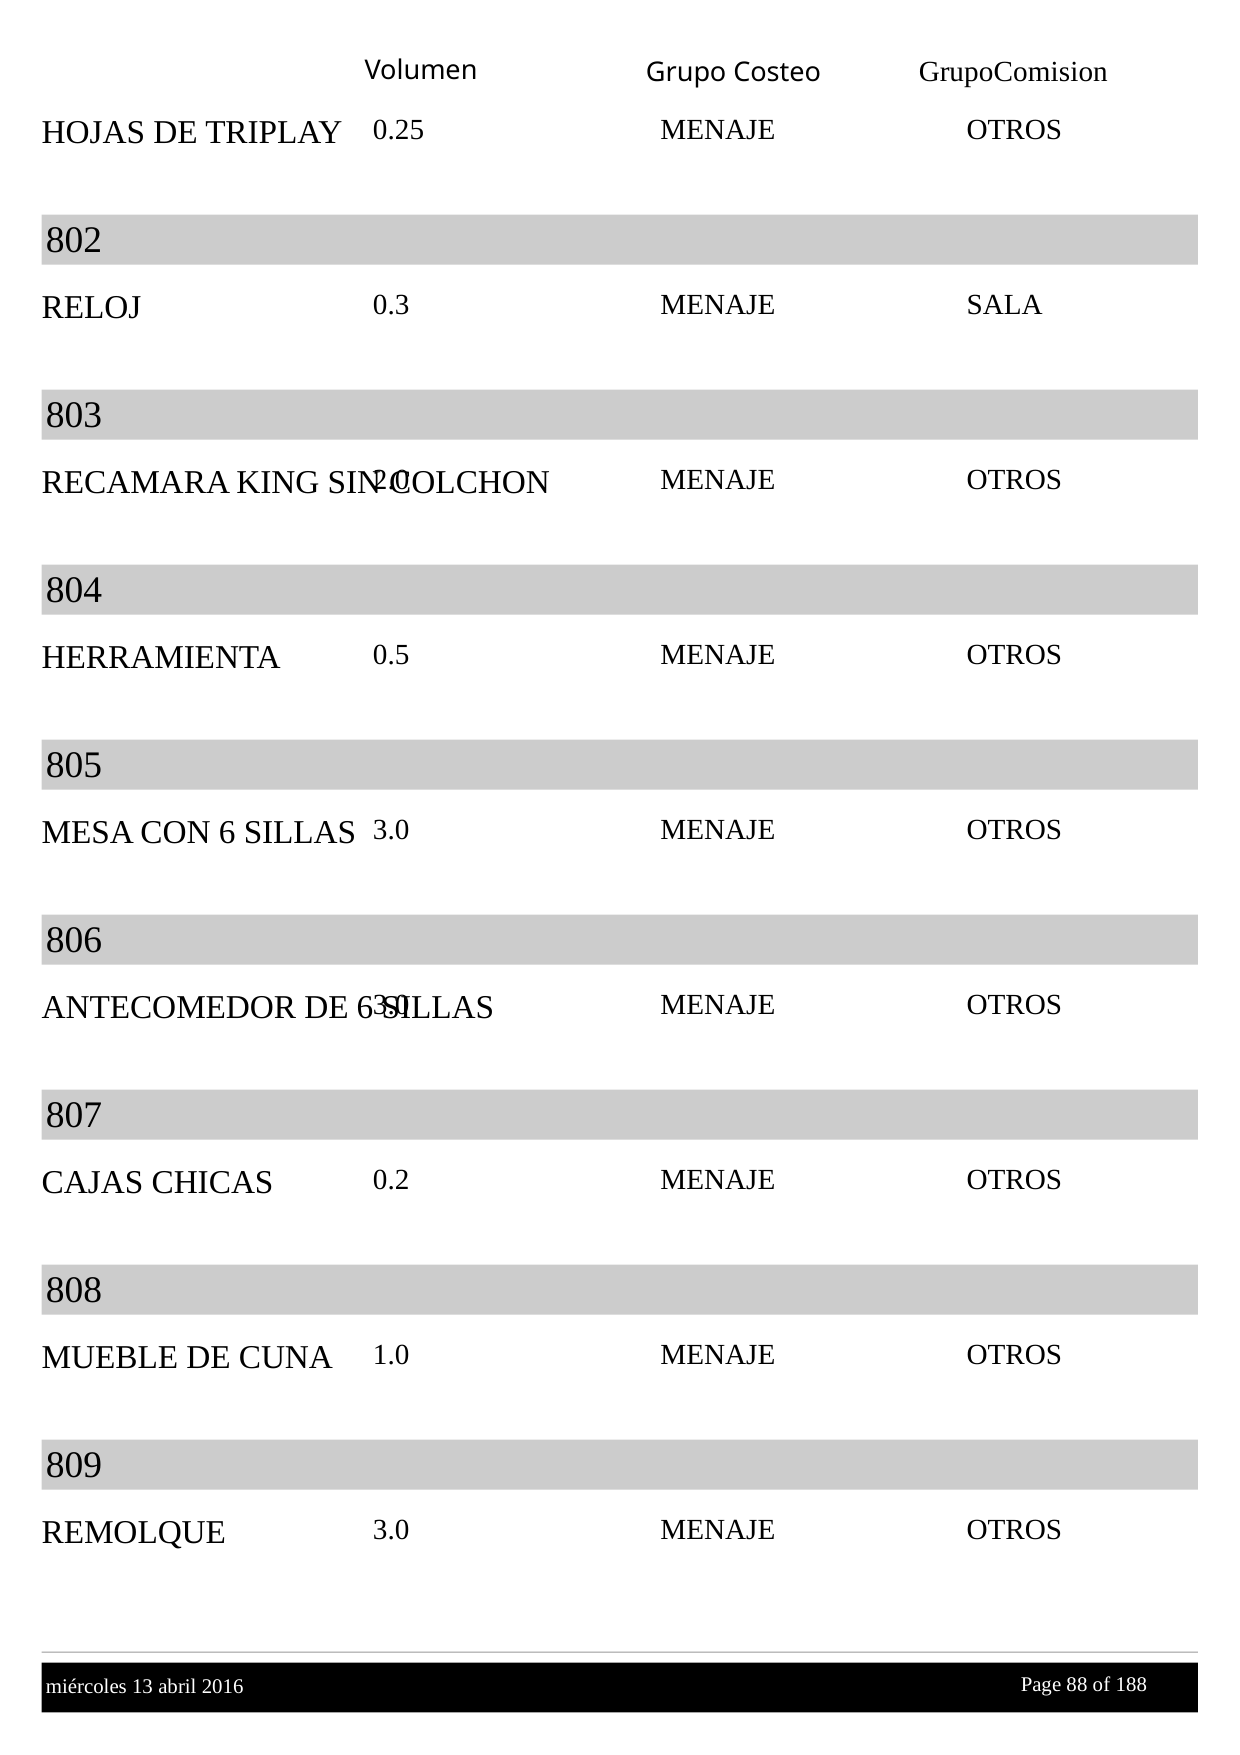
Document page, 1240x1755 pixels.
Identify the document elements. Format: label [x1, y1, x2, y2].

text_box [41, 1335, 1198, 1390]
text_box [41, 1662, 1198, 1713]
text_box [41, 389, 1198, 440]
text_box [41, 1264, 1198, 1315]
text_box [41, 110, 1198, 165]
text_box [41, 1510, 1198, 1565]
text_box [364, 52, 573, 94]
text_box [41, 1089, 1198, 1140]
text_box [41, 1160, 1198, 1215]
text_box [41, 914, 1198, 965]
text_box [41, 635, 1198, 690]
text_box [41, 739, 1198, 790]
text_box [41, 564, 1198, 615]
text_box [41, 285, 1198, 340]
text_box [41, 1439, 1198, 1490]
text_box [41, 460, 1198, 515]
text_box [918, 52, 1150, 90]
text_box [41, 985, 1198, 1040]
text_box [41, 810, 1198, 865]
text_box [645, 54, 855, 96]
text_box [41, 214, 1198, 265]
